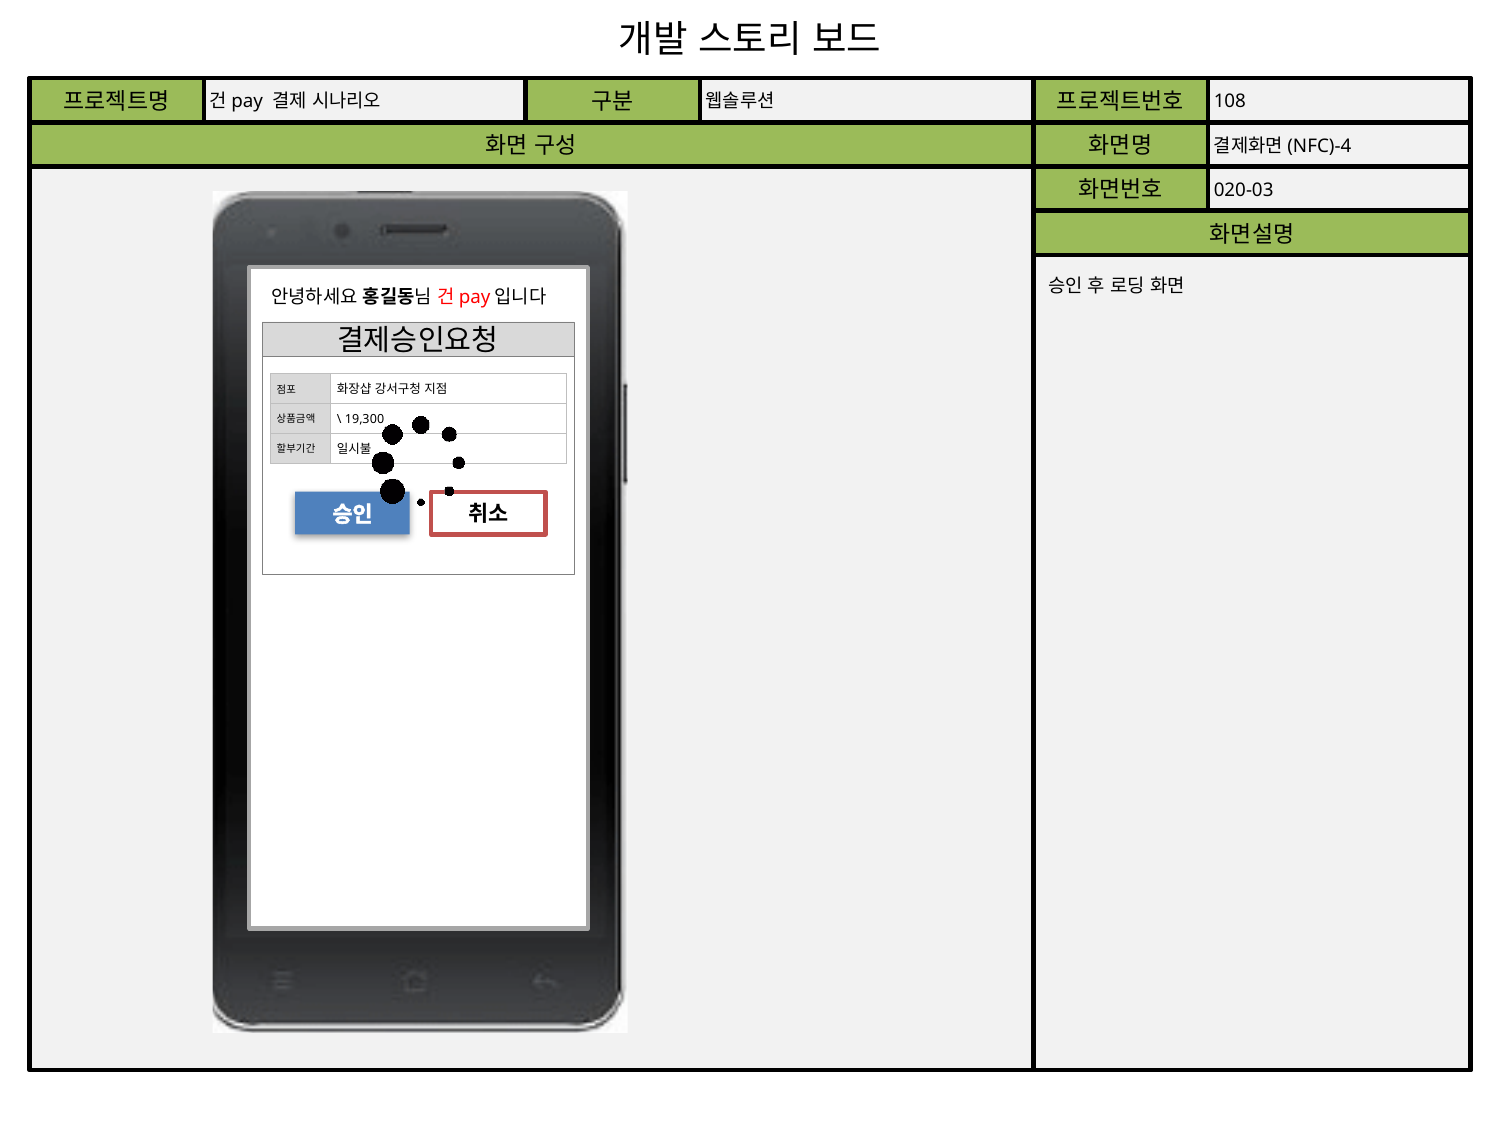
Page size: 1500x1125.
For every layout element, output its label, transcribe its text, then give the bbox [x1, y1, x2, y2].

text_box 화면설명 [1031, 213, 1473, 257]
text_box 108 [1206, 76, 1473, 120]
text_box 020-03 [1206, 164, 1473, 213]
text_box 개발 스토리 보드 [603, 7, 897, 67]
text_box 건pay 결제 시나리오 [202, 76, 528, 124]
text_box 화면명 [1031, 120, 1206, 164]
text_box 승인 후 로딩 화면 [1031, 257, 1473, 1072]
text_box 결제화면(NFC)-4 [1206, 120, 1473, 164]
text_box 프로젝트명 [27, 76, 202, 120]
text_box 웹솔루션 [698, 76, 1036, 124]
text_box 구분 [528, 76, 698, 120]
text_box 화면번호 [1031, 164, 1206, 213]
text_box 프로젝트번호 [1036, 76, 1206, 120]
picture [212, 190, 628, 1033]
text_box 화면 구성 [27, 120, 1031, 169]
